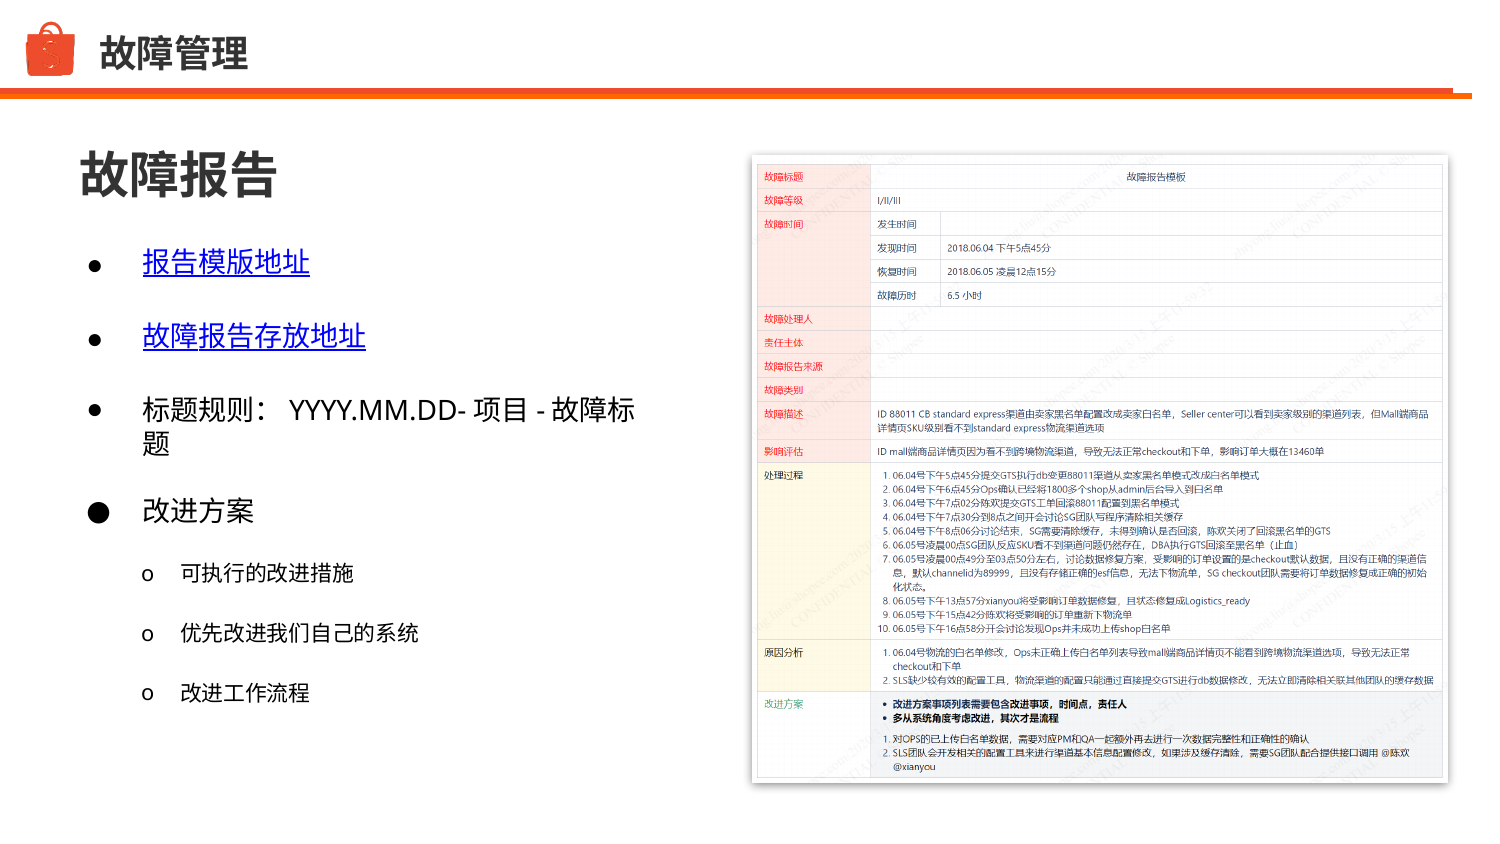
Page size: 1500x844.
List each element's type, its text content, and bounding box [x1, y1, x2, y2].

title 故障管理 [90, 12, 1413, 84]
picture [21, 21, 77, 78]
picture [752, 155, 1448, 783]
list 报告模版地址 故障报告存放地址 标题规则：YYYY.MM.DD-项目-故障标题 改进方案 可执行的改进措施 优先改进我们自己的系统 改进工作流程 [52, 229, 678, 791]
text_box 故障报告 [64, 135, 708, 230]
